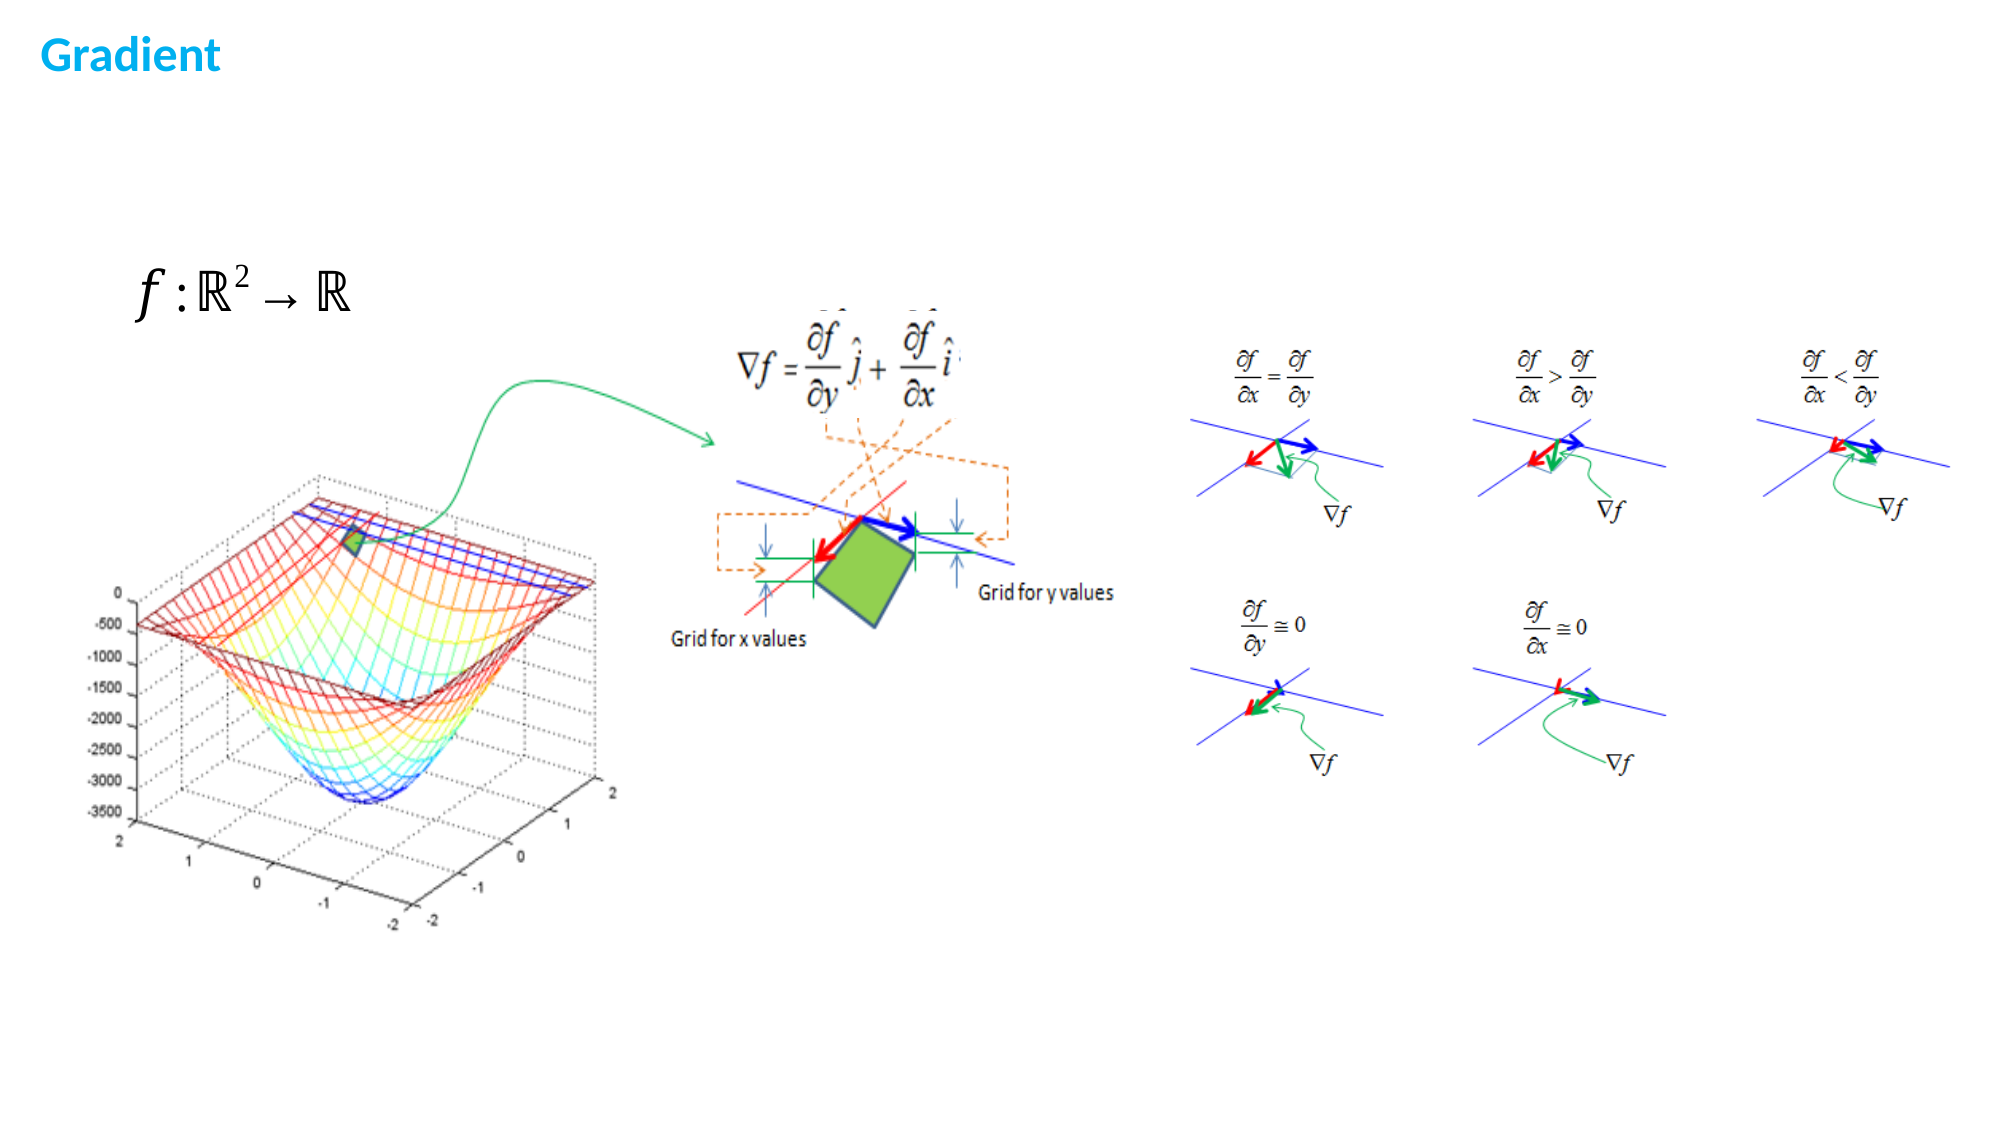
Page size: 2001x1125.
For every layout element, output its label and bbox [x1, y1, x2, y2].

picture [1176, 340, 1954, 785]
text_box [44, 201, 1176, 969]
